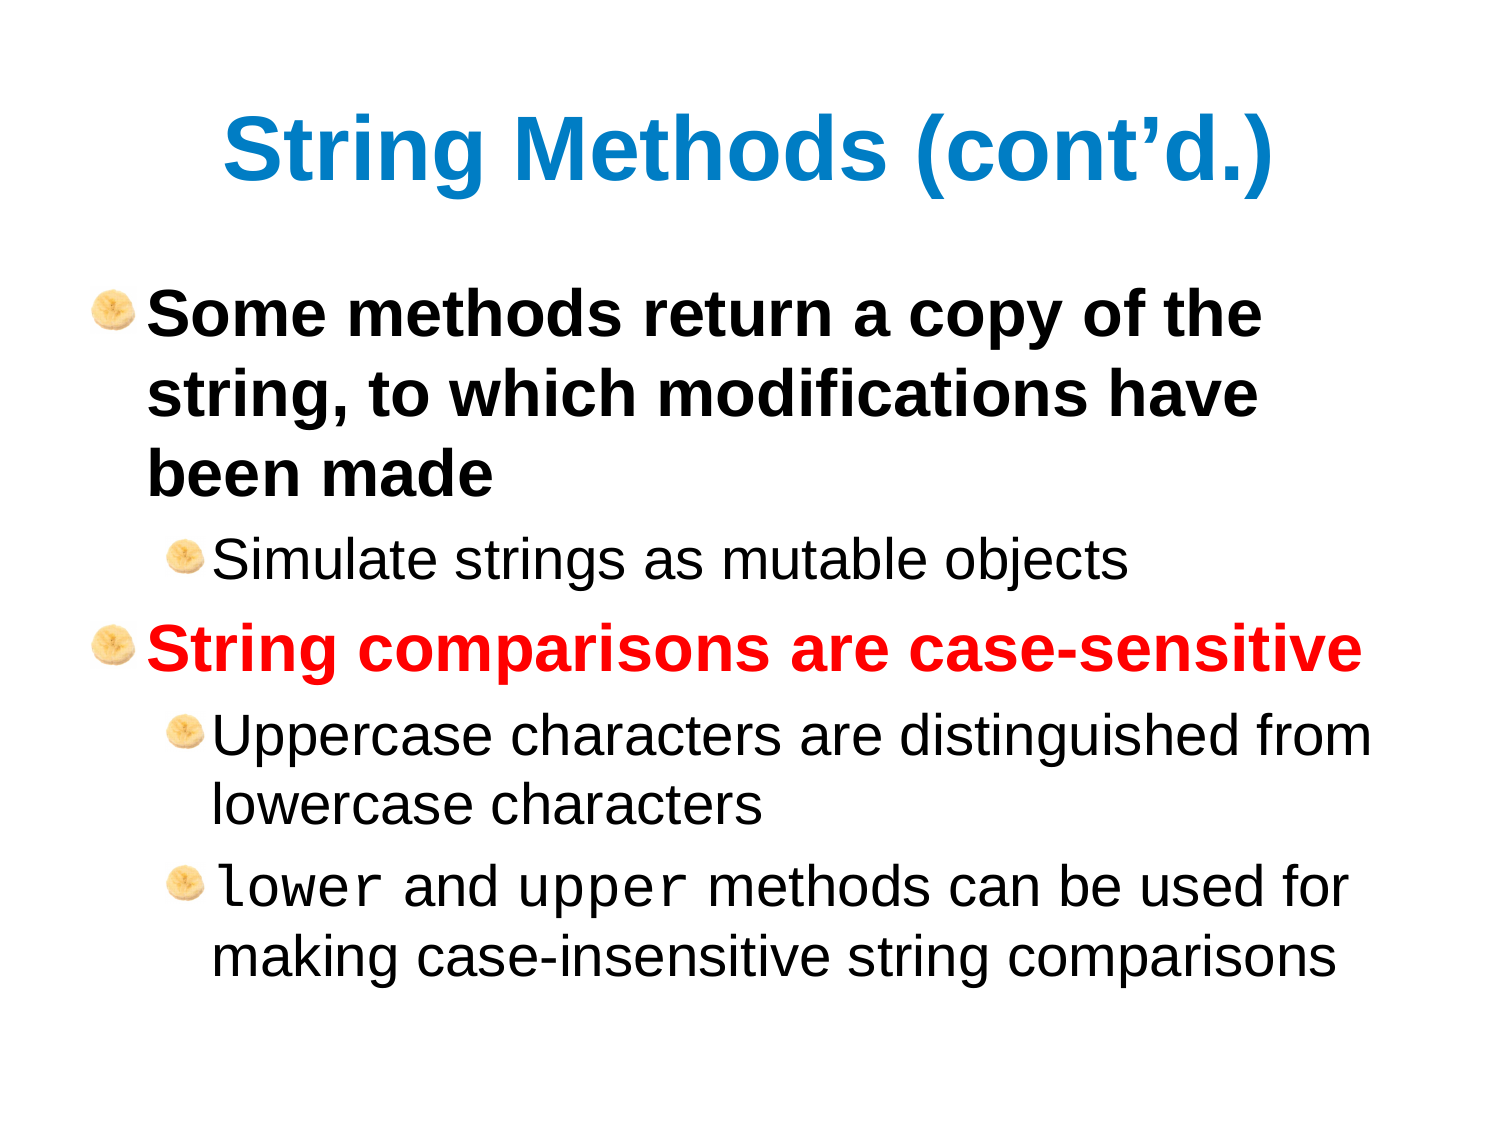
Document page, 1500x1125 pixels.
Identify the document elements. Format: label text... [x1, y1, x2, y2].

picture [90, 621, 137, 669]
picture [165, 711, 206, 752]
picture [165, 536, 206, 577]
list Some methods return a copy of the string, to which modifications have been made Simulate strings as mutable objects String comparisons are case-sensitive Uppercase characters are distinguished from lowercase characters lower and upper methods can be used for making case-insensitive string comparisons [75, 262, 1425, 1005]
picture [165, 862, 206, 904]
picture [90, 286, 137, 334]
title String Methods (cont’d.) [75, 50, 1425, 238]
